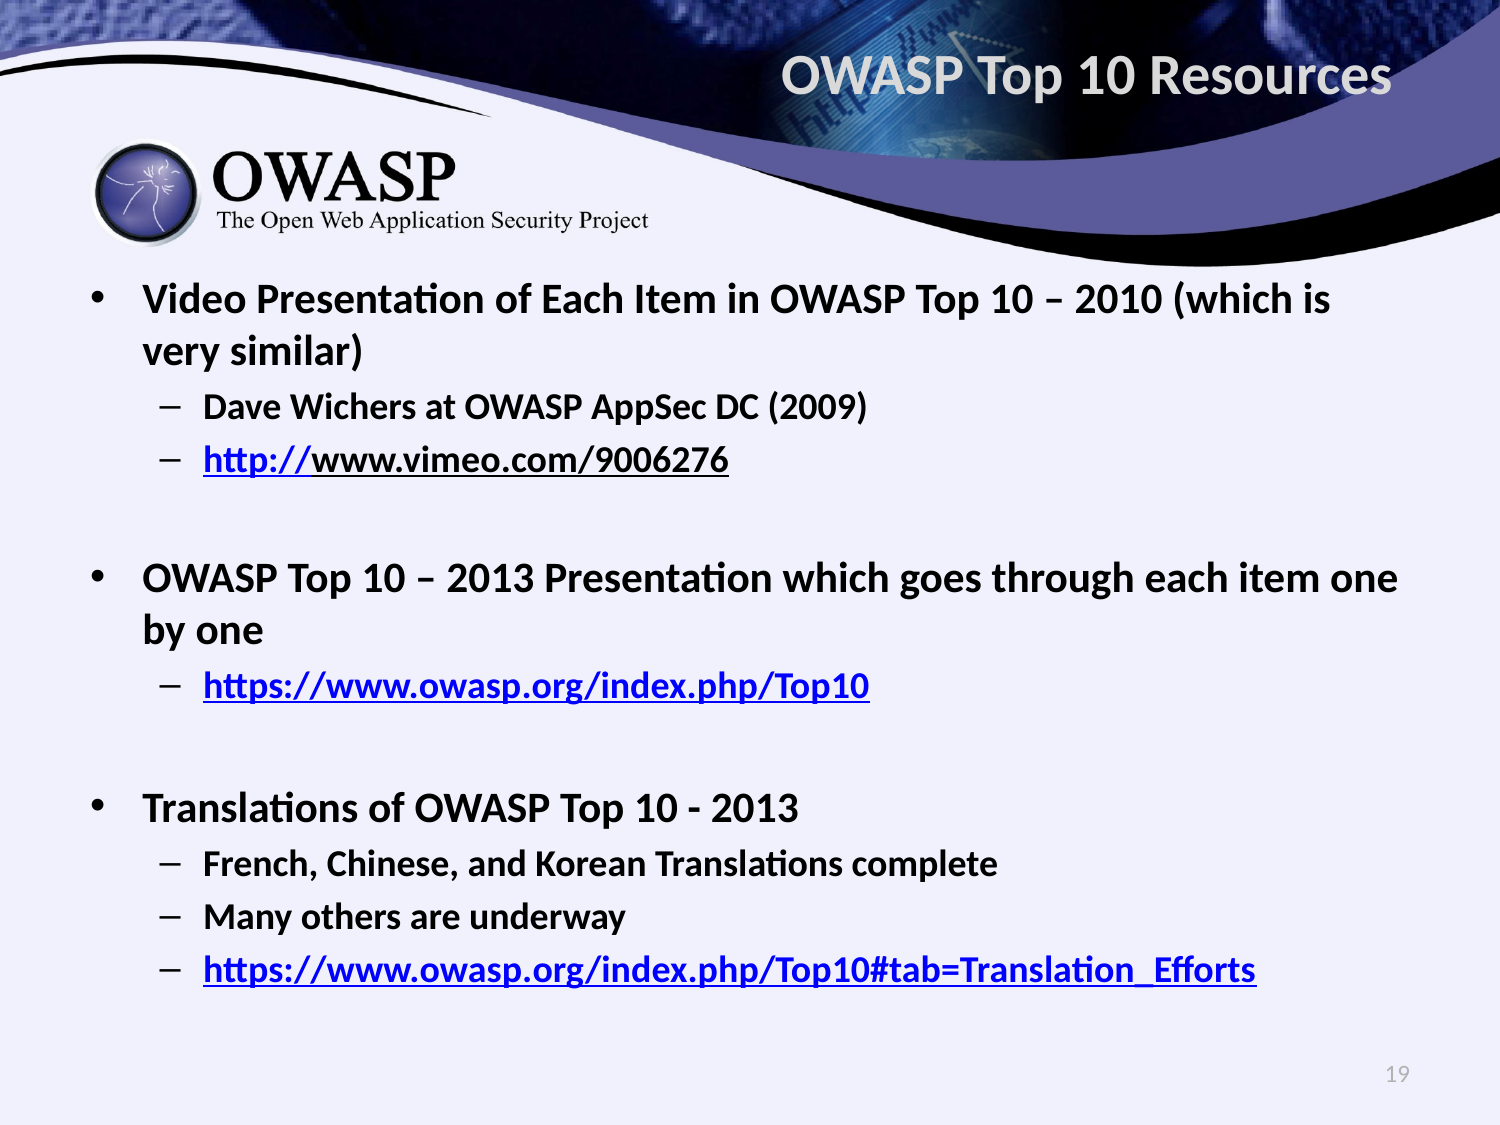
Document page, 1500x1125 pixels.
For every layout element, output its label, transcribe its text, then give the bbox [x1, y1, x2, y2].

picture [0, 0, 1500, 1125]
list Video Presentation of Each Item in OWASP Top 10 – 2010 (which is very similar) Dave Wichers at OWASP AppSec DC (2009) http://www.vimeo.com/9006276 OWASP Top 10 – 2013 Presentation which goes through each item one by one https://www.owasp.org/index.php/Top10 Translations of OWASP Top 10 - 2013 French, Chinese, and Korean Translations complete Many others are underway https://www.owasp.org/index.php/Top10#tab=Translation_Efforts [75, 262, 1425, 1005]
title OWASP Top 10 Resources [699, 12, 1475, 130]
slide_number 19 [1074, 1042, 1425, 1103]
